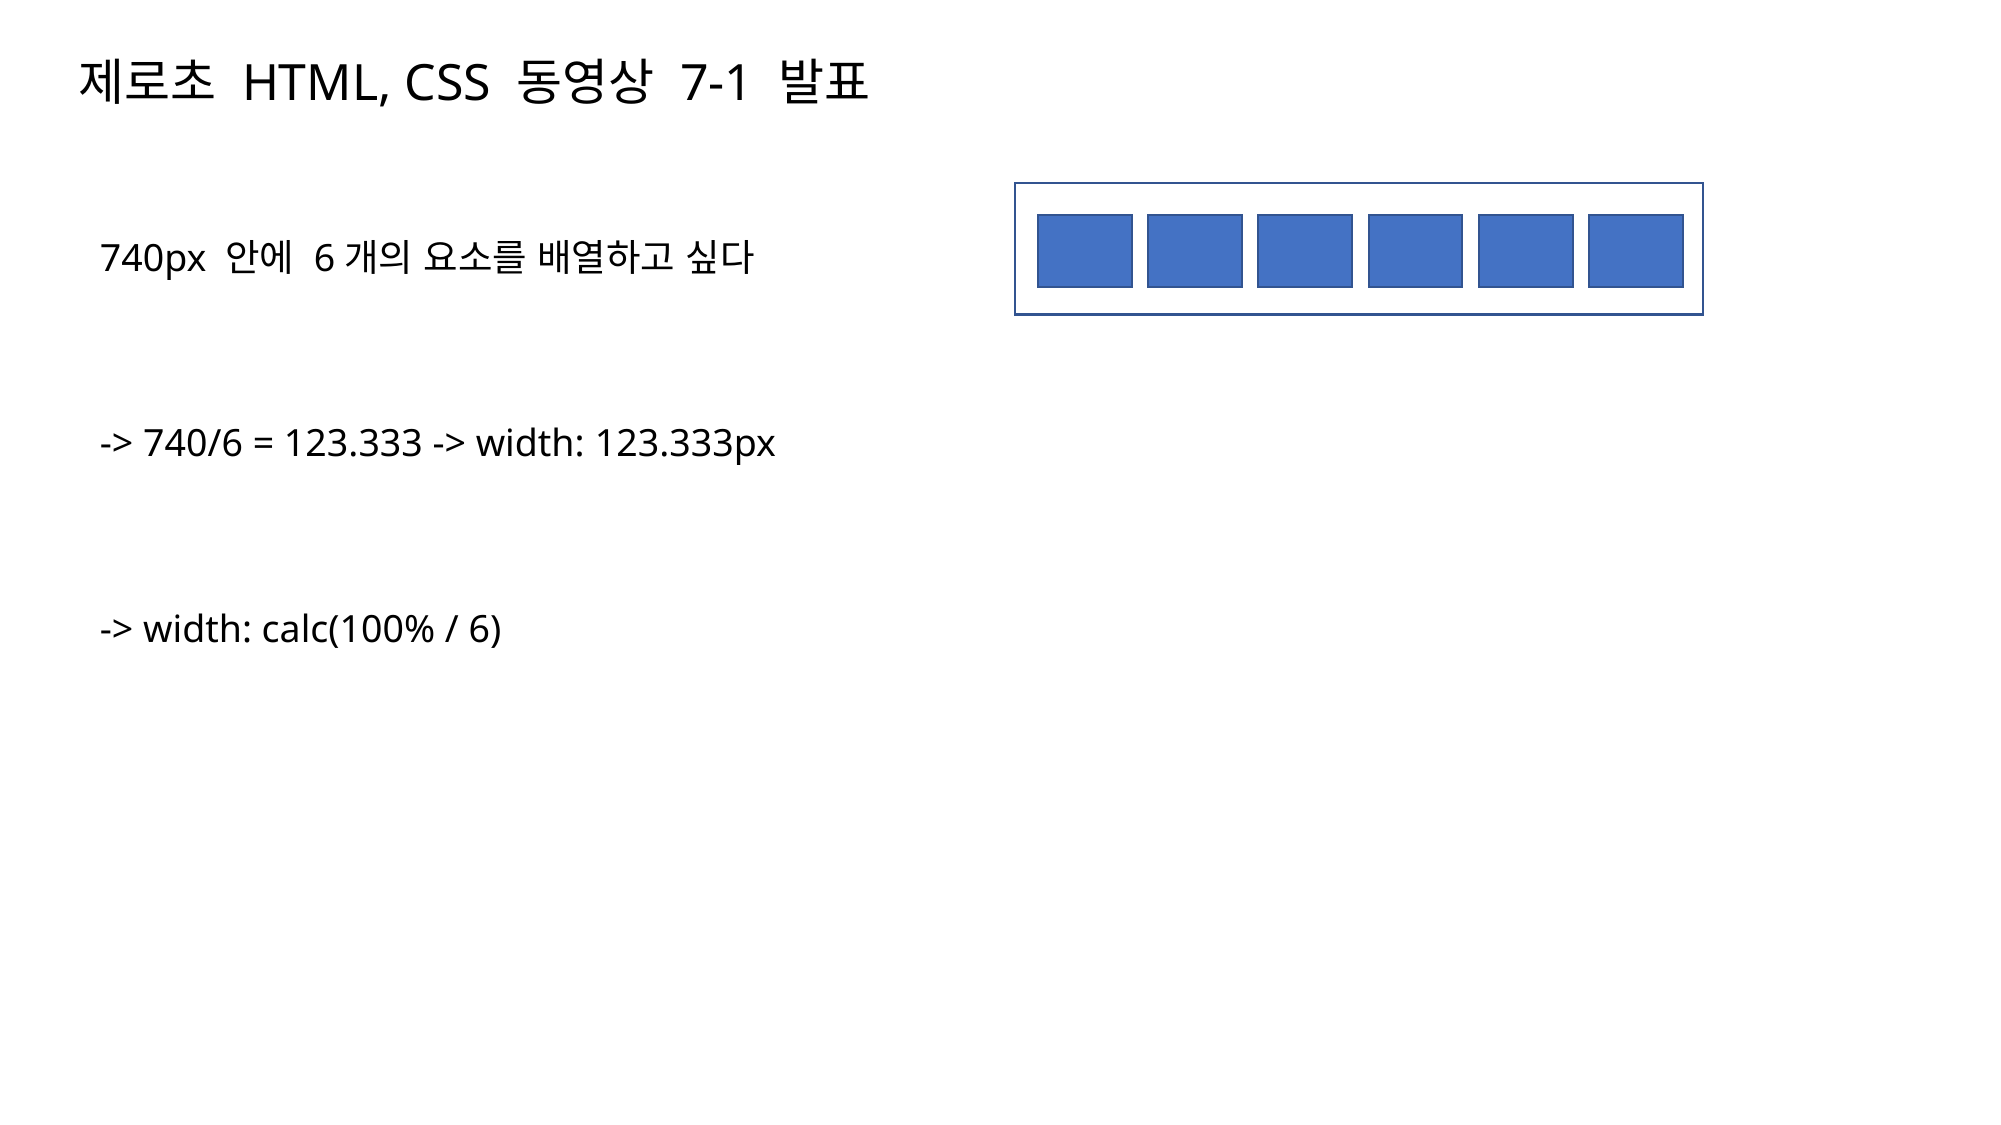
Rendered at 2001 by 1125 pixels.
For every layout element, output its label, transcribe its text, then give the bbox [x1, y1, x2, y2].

text_box 740px 안에 6개의 요소를 배열하고 싶다 [85, 226, 1014, 287]
text_box -> 740/6 = 123.333 -> width: 123.333px [85, 411, 1442, 472]
title 제로초 HTML, CSS 동영상 7-1 발표 [63, 43, 923, 120]
text_box [1014, 182, 1704, 316]
text_box -> width: calc(100% / 6) [85, 597, 1442, 657]
